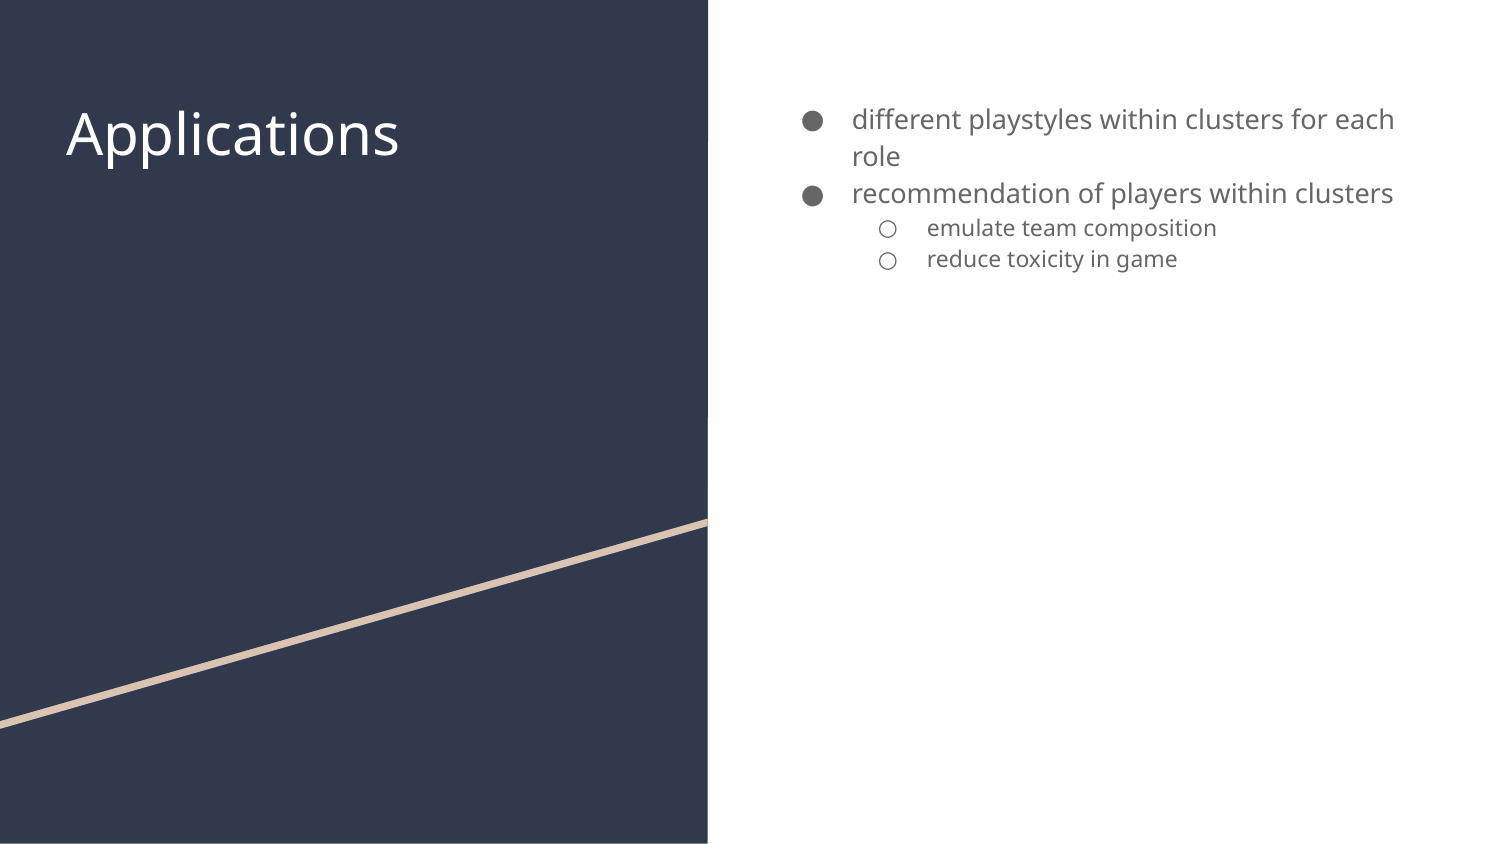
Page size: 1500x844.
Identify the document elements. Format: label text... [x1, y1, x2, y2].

title Applications [51, 82, 660, 494]
list different playstyles within clusters for each role recommendation of players within clusters emulate team composition reduce toxicity in game [761, 82, 1446, 755]
